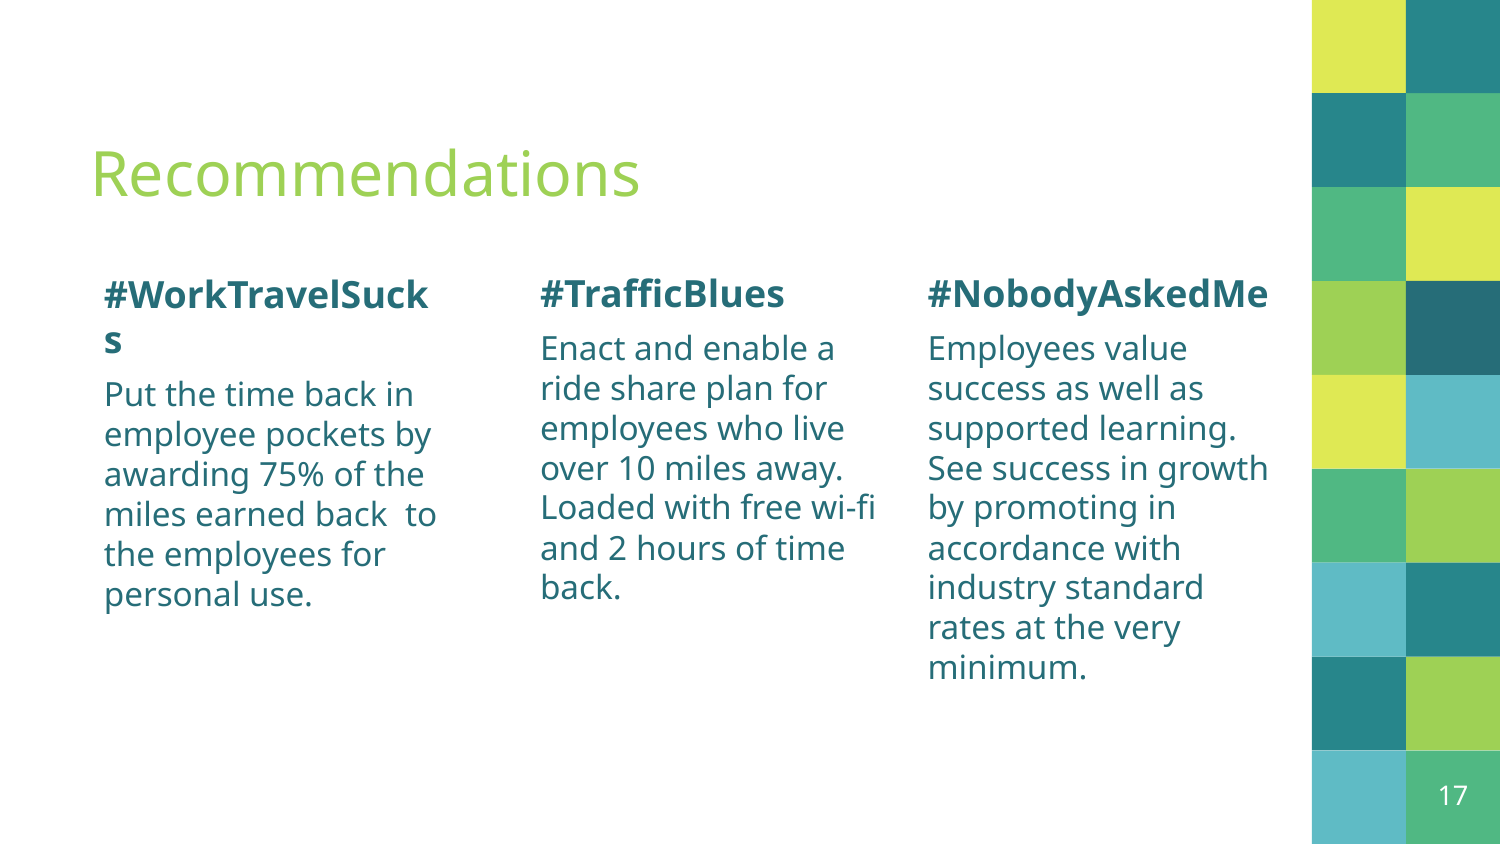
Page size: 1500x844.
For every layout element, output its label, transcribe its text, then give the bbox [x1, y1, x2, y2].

list #TrafficBlues Enact and enable a ride share plan for employees who live over 10 miles away. Loaded with free wi-fi and 2 hours of time back. [525, 254, 912, 515]
title Recommendations [75, 83, 1127, 225]
list #WorkTravelSucks Put the time back in employee pockets by awarding 75% of the miles earned back to the employees for personal use. [88, 255, 463, 516]
list #NobodyAskedMe Employees value success as well as supported learning. See success in growth by promoting in accordance with industry standard rates at the very minimum. [912, 254, 1300, 515]
slide_number 17 [1405, 749, 1500, 844]
